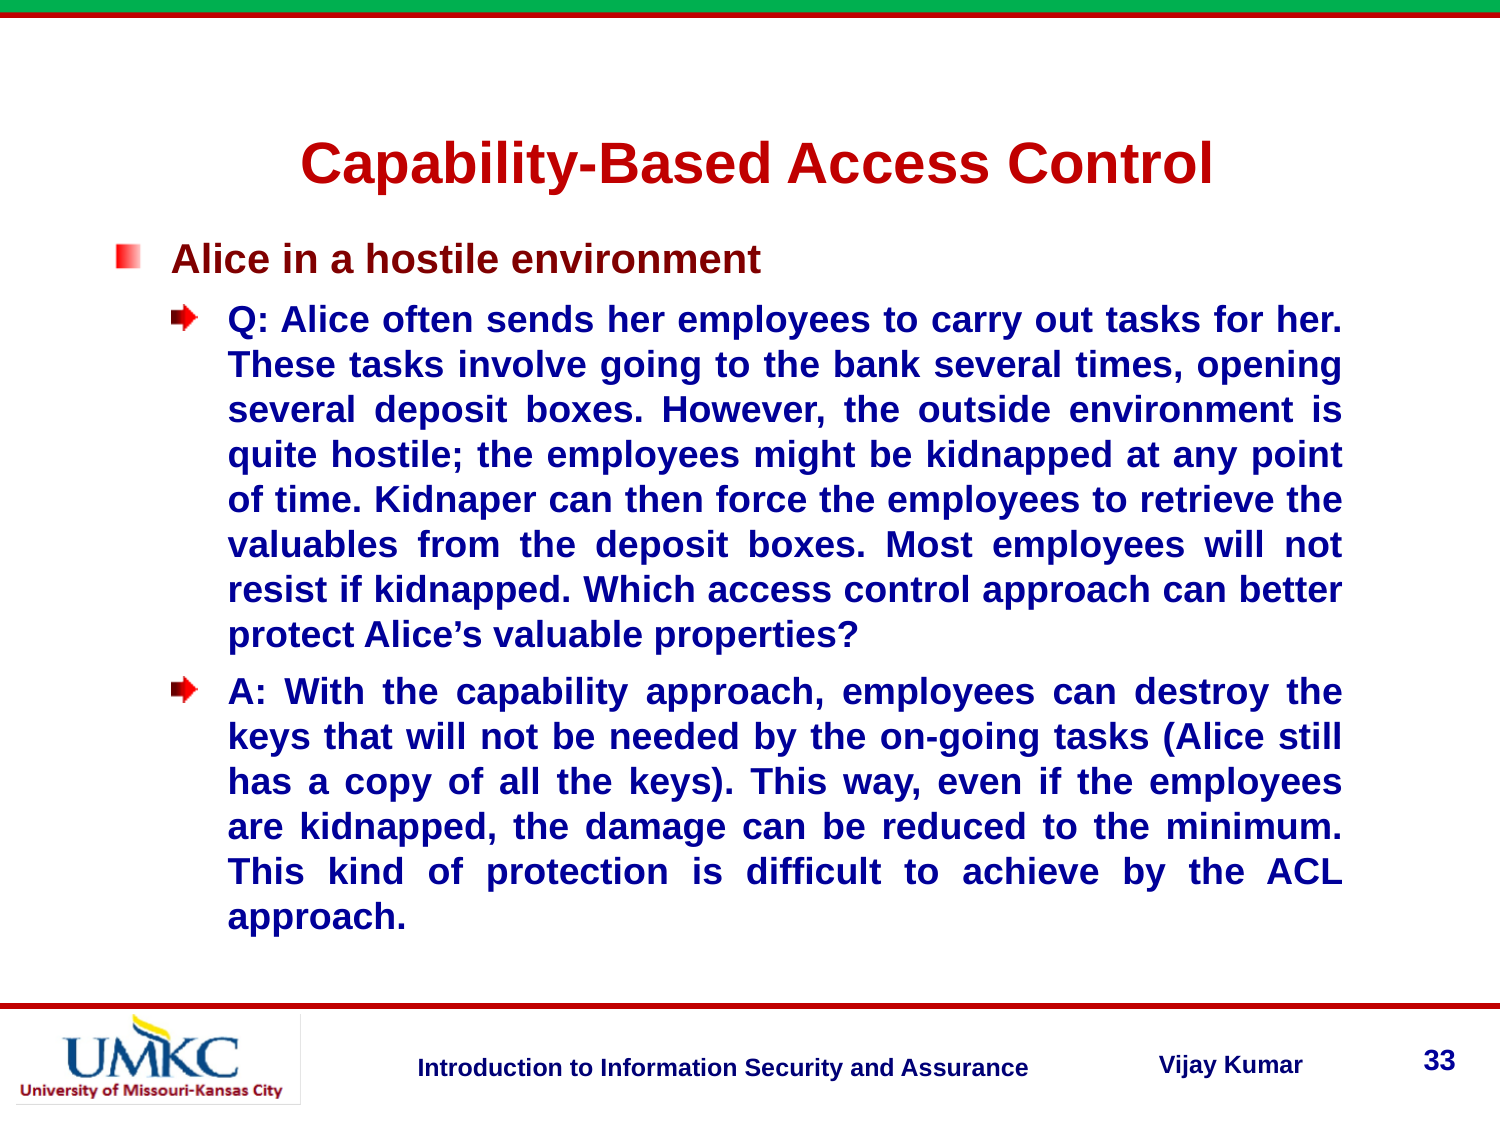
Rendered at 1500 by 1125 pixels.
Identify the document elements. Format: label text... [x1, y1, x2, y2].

picture [114, 242, 144, 272]
picture [171, 304, 198, 331]
slide_number 33 [1372, 1033, 1472, 1074]
picture [16, 1014, 301, 1106]
text_box Alice in a hostile environment Q: Alice often sends her employees to carry out tasks for her. These tasks involve going to the bank several times, opening several deposit boxes. However, the outside environment is quite hostile; the employees might be kidnapped at any point of time. Kidnaper can then force the employees to retrieve the valuables from the deposit boxes. Most employees will not resist if kidnapped. Which access control approach can better protect Alice’s valuable properties? A: With the capability approach, employees can destroy the keys that will not be needed by the on-going tasks (Alice still has a copy of all the keys). This way, even if the employees are kidnapped, the damage can be reduced to the minimum. This kind of protection is difficult to achieve by the ACL approach. [23, 224, 1359, 945]
picture [171, 676, 198, 703]
title Capability-Based Access Control [76, 99, 1439, 220]
